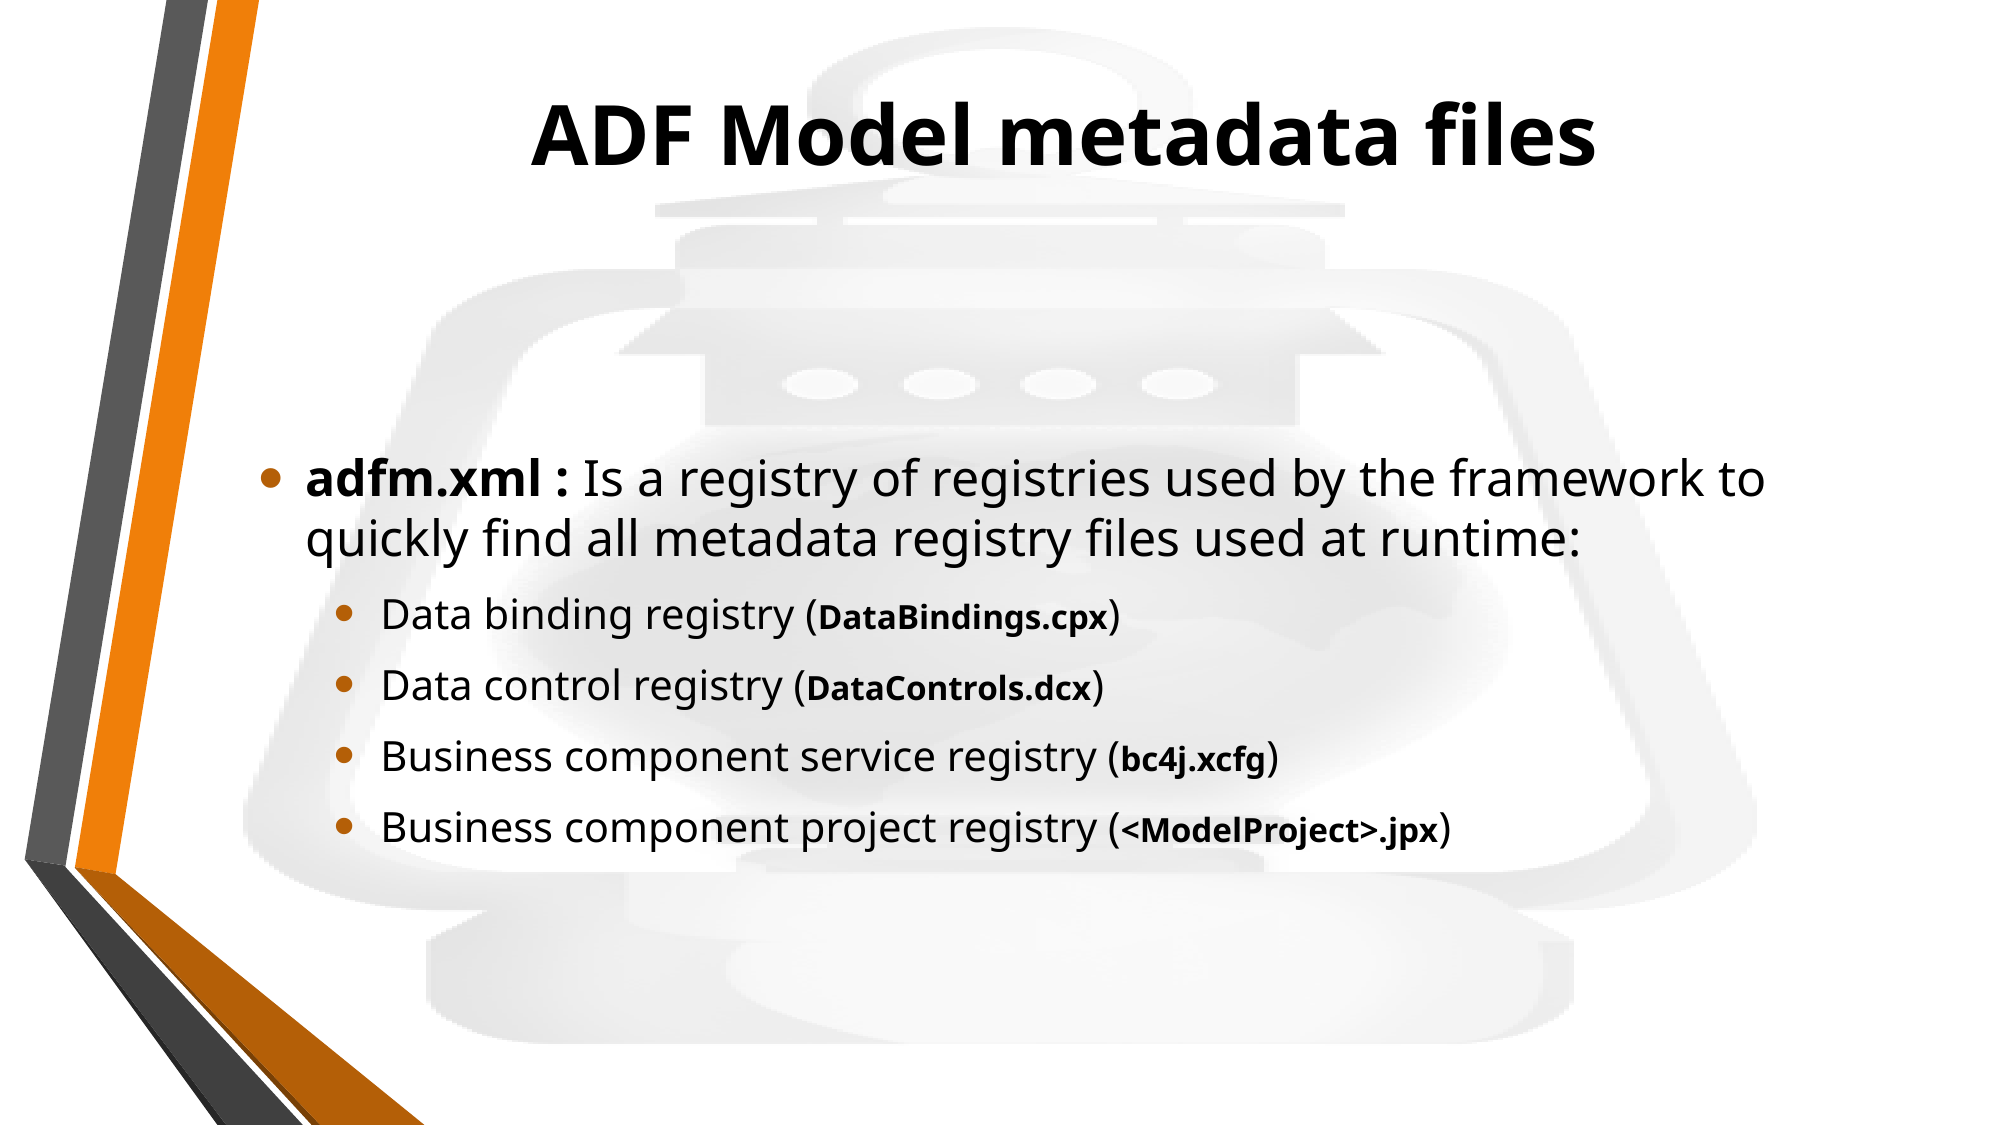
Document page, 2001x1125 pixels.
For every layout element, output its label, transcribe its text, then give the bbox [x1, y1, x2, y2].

title ADF Model metadata files [243, 54, 1887, 210]
list adfm.xml : Is a registry of registries used by the framework to quickly find all metadata registry files used at runtime: Data binding registry (DataBindings.cpx) Data control registry (DataControls.dcx) Business component service registry (bc4j.xcfg) Business component project registry (<ModelProject>.jpx) [243, 226, 1887, 1072]
